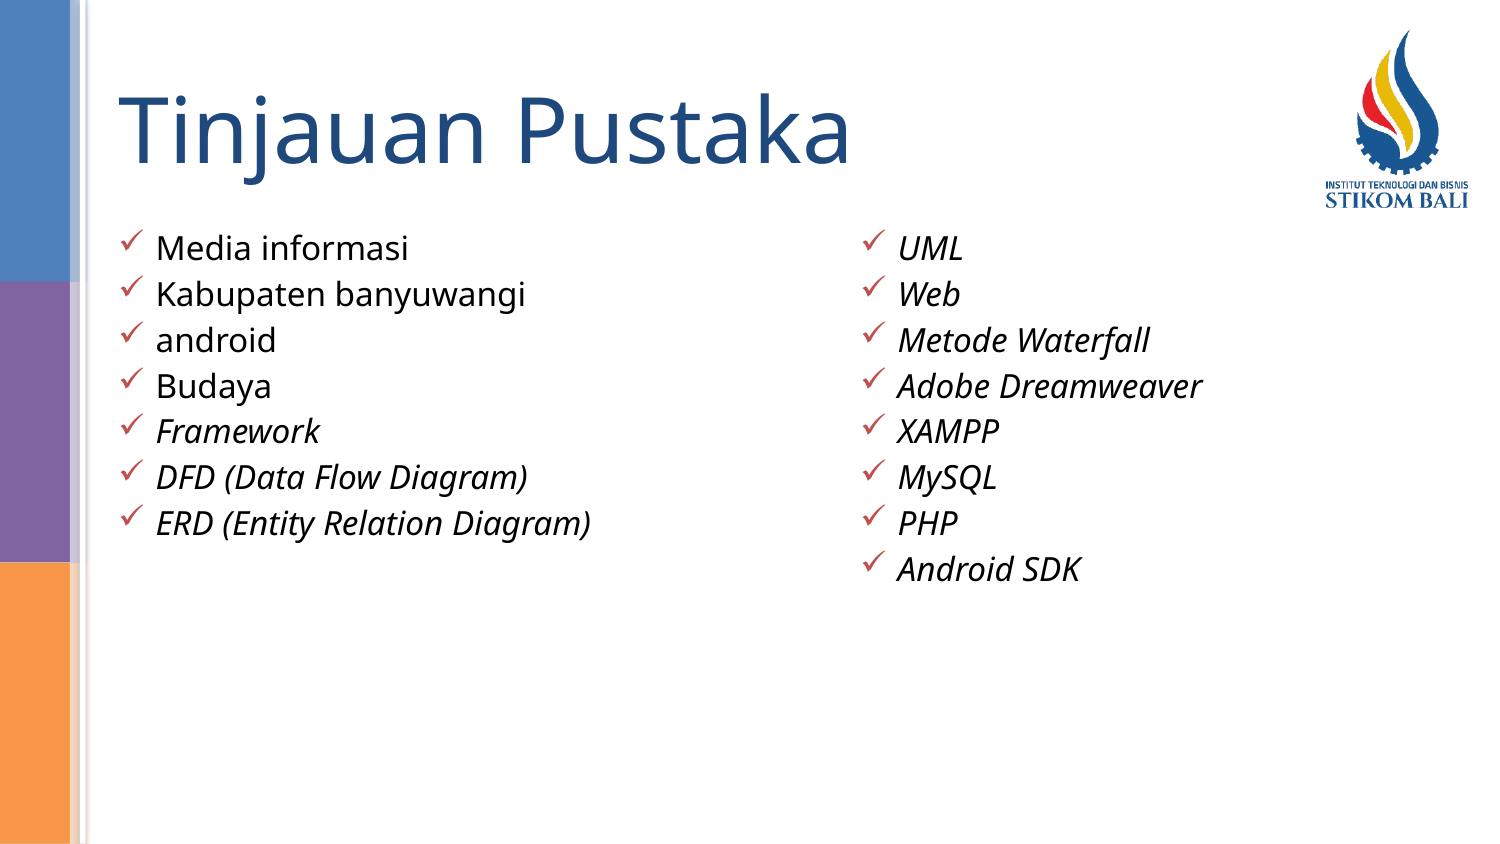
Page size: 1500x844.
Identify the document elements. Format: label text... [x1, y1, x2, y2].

title Tinjauan Pustaka [103, 44, 1315, 208]
picture [1325, 29, 1469, 209]
list Media informasi Kabupaten banyuwangi android Budaya Framework DFD (Data Flow Diagram) ERD (Entity Relation Diagram) [103, 224, 758, 760]
text_box UML Web Metode Waterfall Adobe Dreamweaver XAMPP MySQL PHP Android SDK [845, 224, 1500, 760]
